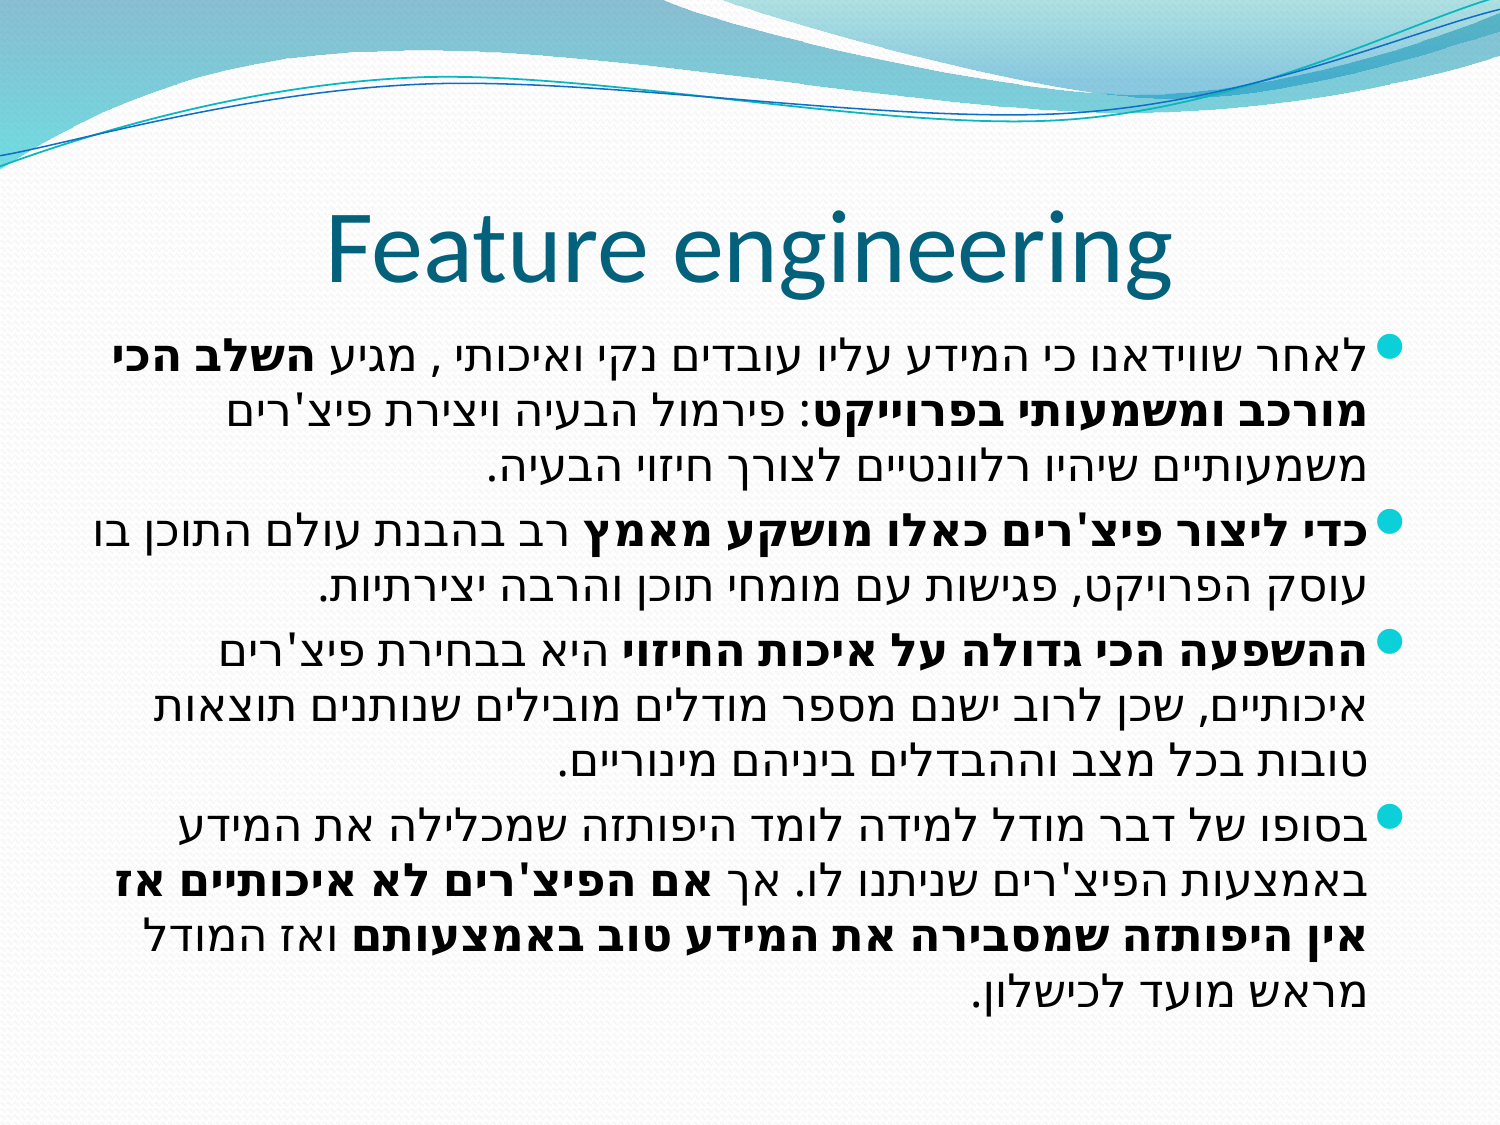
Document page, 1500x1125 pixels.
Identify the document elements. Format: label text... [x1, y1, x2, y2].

list לאחר שווידאנו כי המידע עליו עובדים נקי ואיכותי , מגיע השלב הכי מורכב ומשמעותי בפרוייקט: פירמול הבעיה ויצירת פיצ'רים משמעותיים שיהיו רלוונטיים לצורך חיזוי הבעיה. כדי ליצור פיצ'רים כאלו מושקע מאמץ רב בהבנת עולם התוכן בו עוסק הפרויקט, פגישות עם מומחי תוכן והרבה יצירתיות. ההשפעה הכי גדולה על איכות החיזוי היא בבחירת פיצ'רים איכותיים, שכן לרוב ישנם מספר מודלים מובילים שנותנים תוצאות טובות בכל מצב וההבדלים ביניהם מינוריים. בסופו של דבר מודל למידה לומד היפותזה שמכלילה את המידע באמצעות הפיצ'רים שניתנו לו. אך אם הפיצ'רים לא איכותיים אז אין היפותזה שמסבירה את המידע טוב באמצעותם ואז המודל מראש מועד לכישלון. [75, 317, 1425, 1038]
title Feature engineering [75, 115, 1425, 303]
